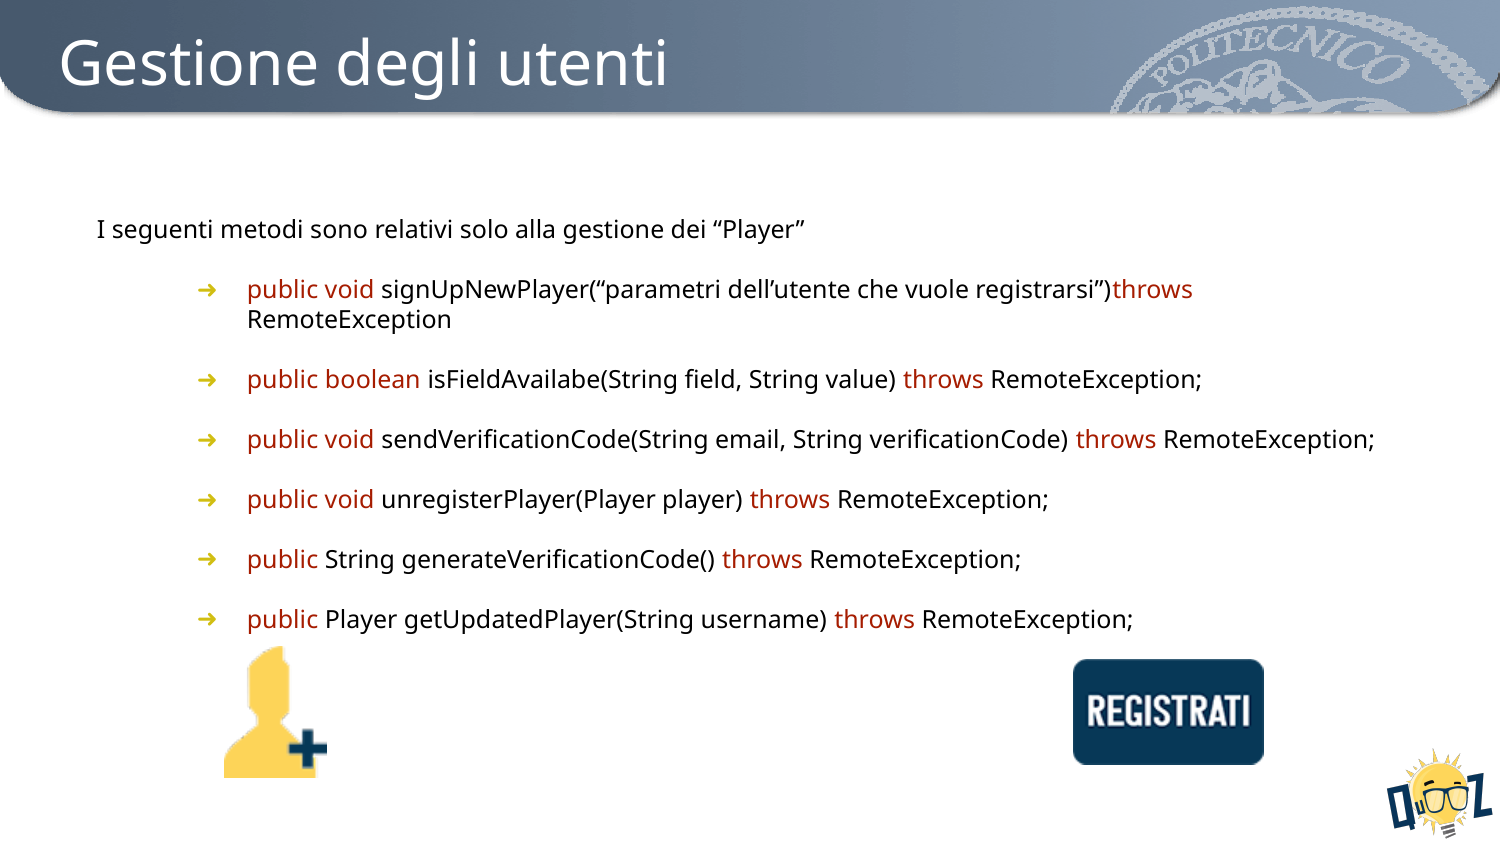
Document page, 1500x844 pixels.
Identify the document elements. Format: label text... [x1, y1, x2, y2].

picture [0, 0, 1500, 119]
title Gestione degli utenti [43, 13, 1442, 108]
picture [1373, 721, 1500, 844]
picture [223, 646, 328, 779]
text_box I seguenti metodi sono relativi solo alla gestione dei “Player” public void signUpNewPlayer(“parametri dell’utente che vuole registrarsi”)throws RemoteException public boolean isFieldAvailabe(String field, String value) throws RemoteException; public void sendVerificationCode(String email, String verificationCode) throws RemoteException; public void unregisterPlayer(Player player) throws RemoteException; public String generateVerificationCode() throws RemoteException; public Player getUpdatedPlayer(String username) throws RemoteException; [81, 139, 1419, 662]
picture [1072, 659, 1264, 765]
